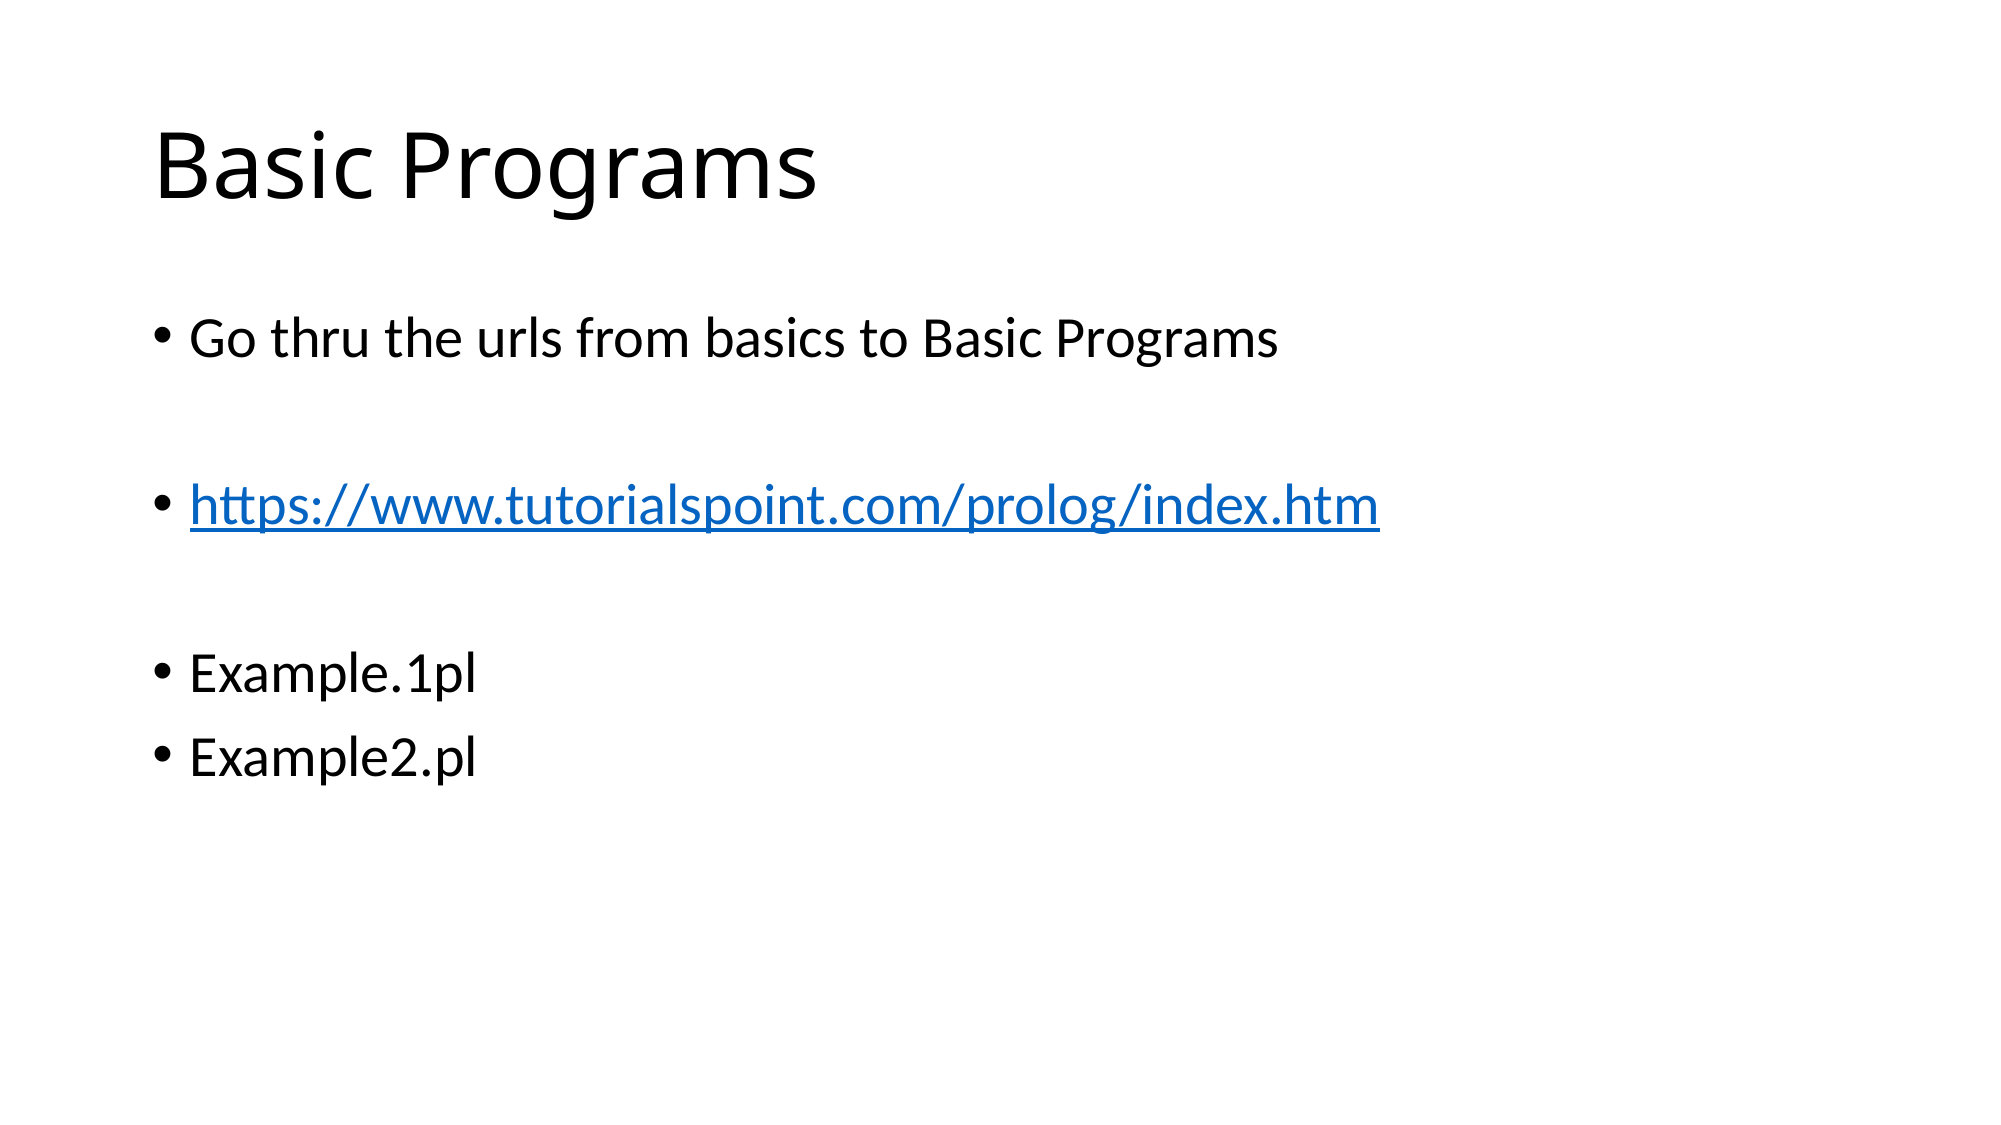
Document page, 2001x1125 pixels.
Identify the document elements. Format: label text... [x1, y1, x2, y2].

title Basic Programs [137, 59, 1863, 278]
list Go thru the urls from basics to Basic Programs https://www.tutorialspoint.com/prolog/index.htm Example.1pl Example2.pl [137, 299, 1863, 1014]
